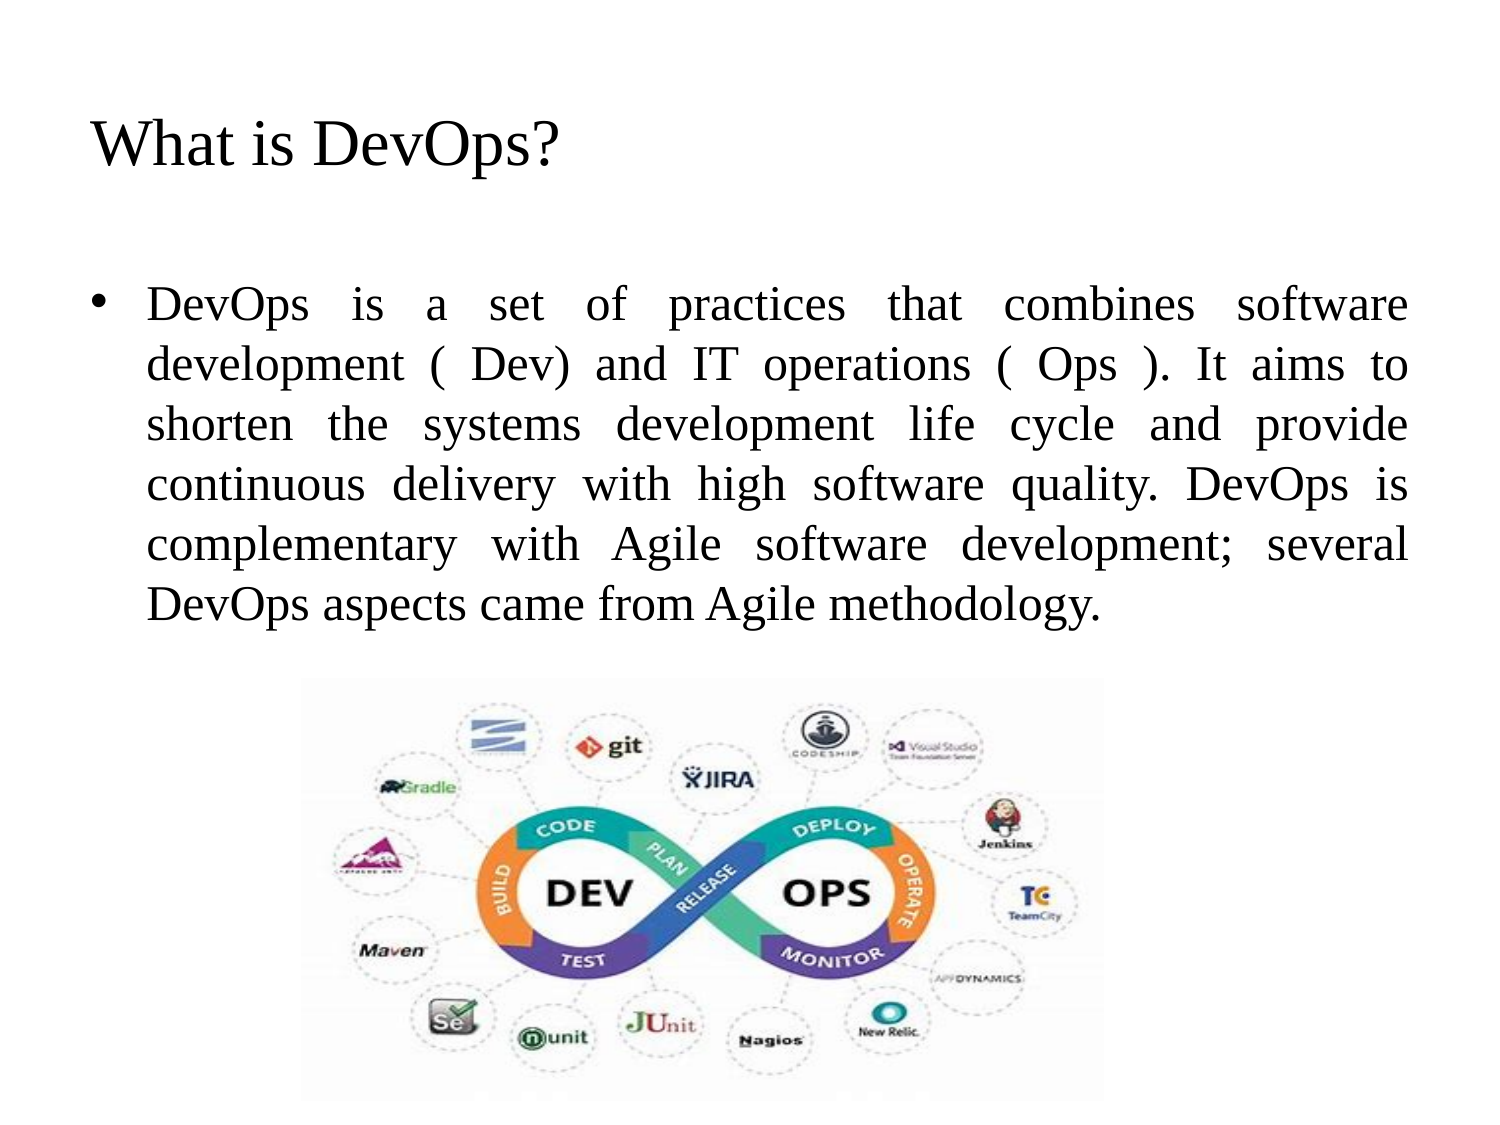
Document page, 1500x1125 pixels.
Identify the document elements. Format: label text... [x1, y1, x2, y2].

picture [300, 678, 1105, 1101]
title What is DevOps? [75, 45, 1425, 233]
list DevOps is a set of practices that combines software development ( Dev) and IT operations ( Ops ). It aims to shorten the systems development life cycle and provide continuous delivery with high software quality. DevOps is complementary with Agile software development; several DevOps aspects came from Agile methodology. [75, 262, 1425, 1005]
